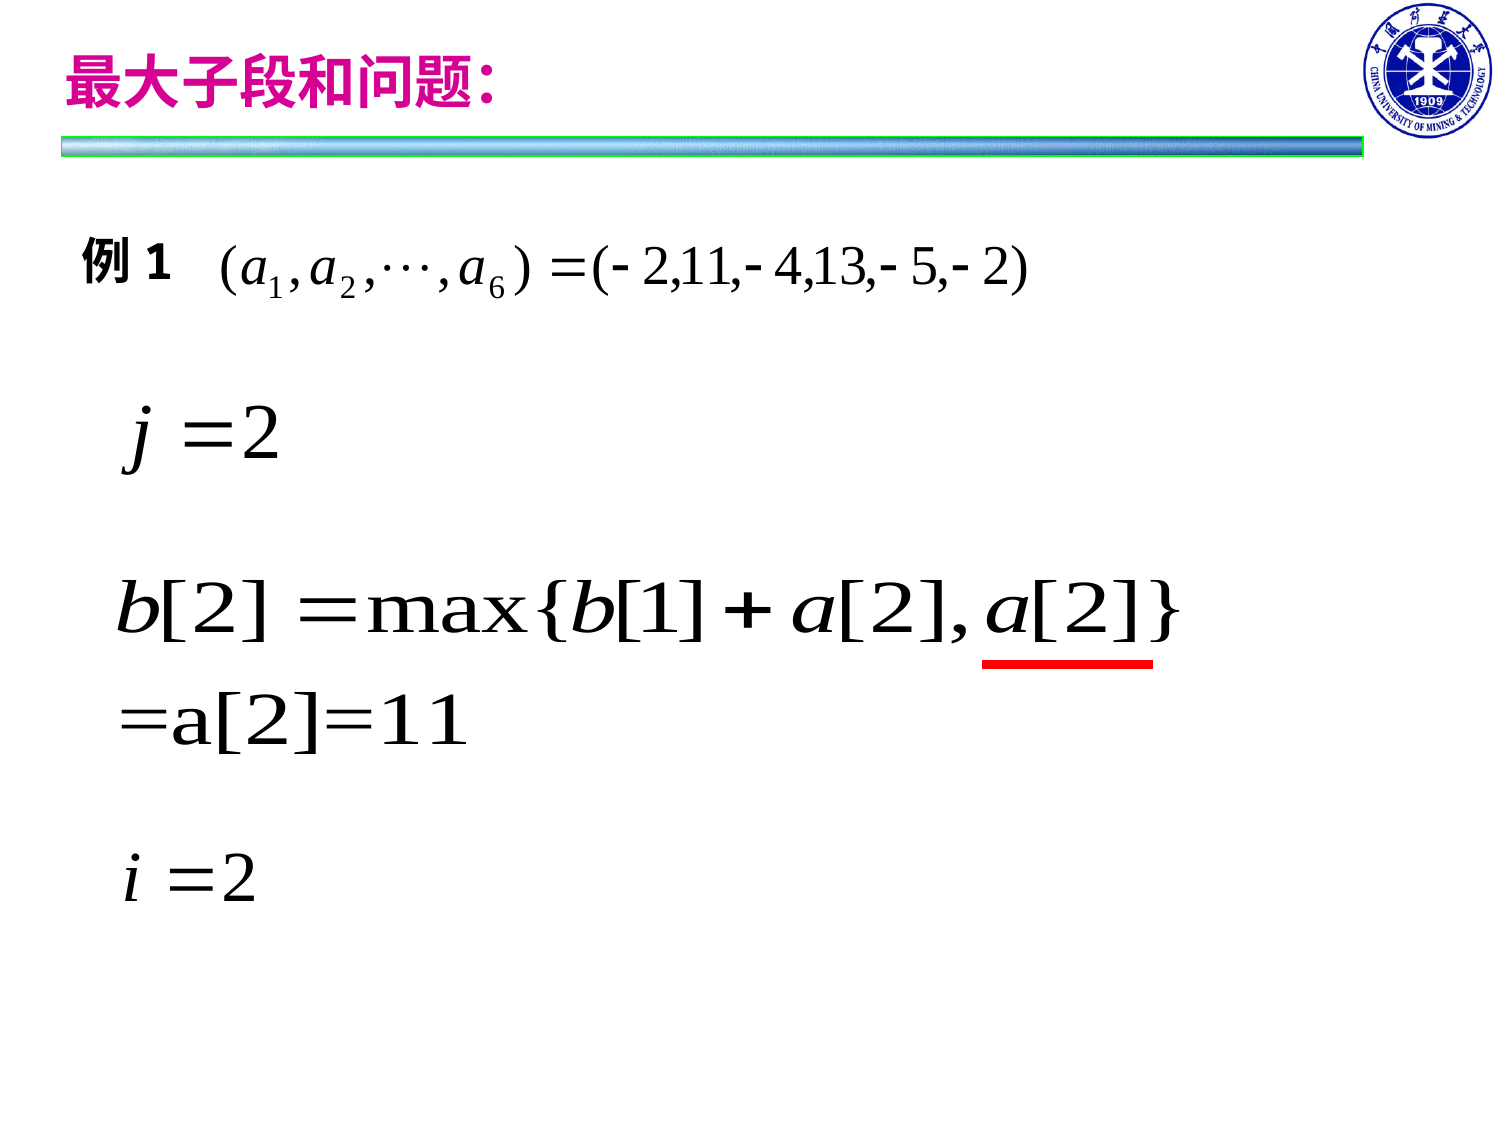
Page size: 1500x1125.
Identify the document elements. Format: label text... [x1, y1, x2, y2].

text_box 例1 [66, 222, 189, 298]
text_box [212, 228, 1038, 313]
picture [1355, 0, 1500, 141]
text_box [99, 387, 295, 499]
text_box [110, 836, 273, 924]
text_box 最大子段和问题： [50, 37, 600, 123]
picture [62, 137, 1363, 156]
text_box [98, 560, 1200, 1025]
